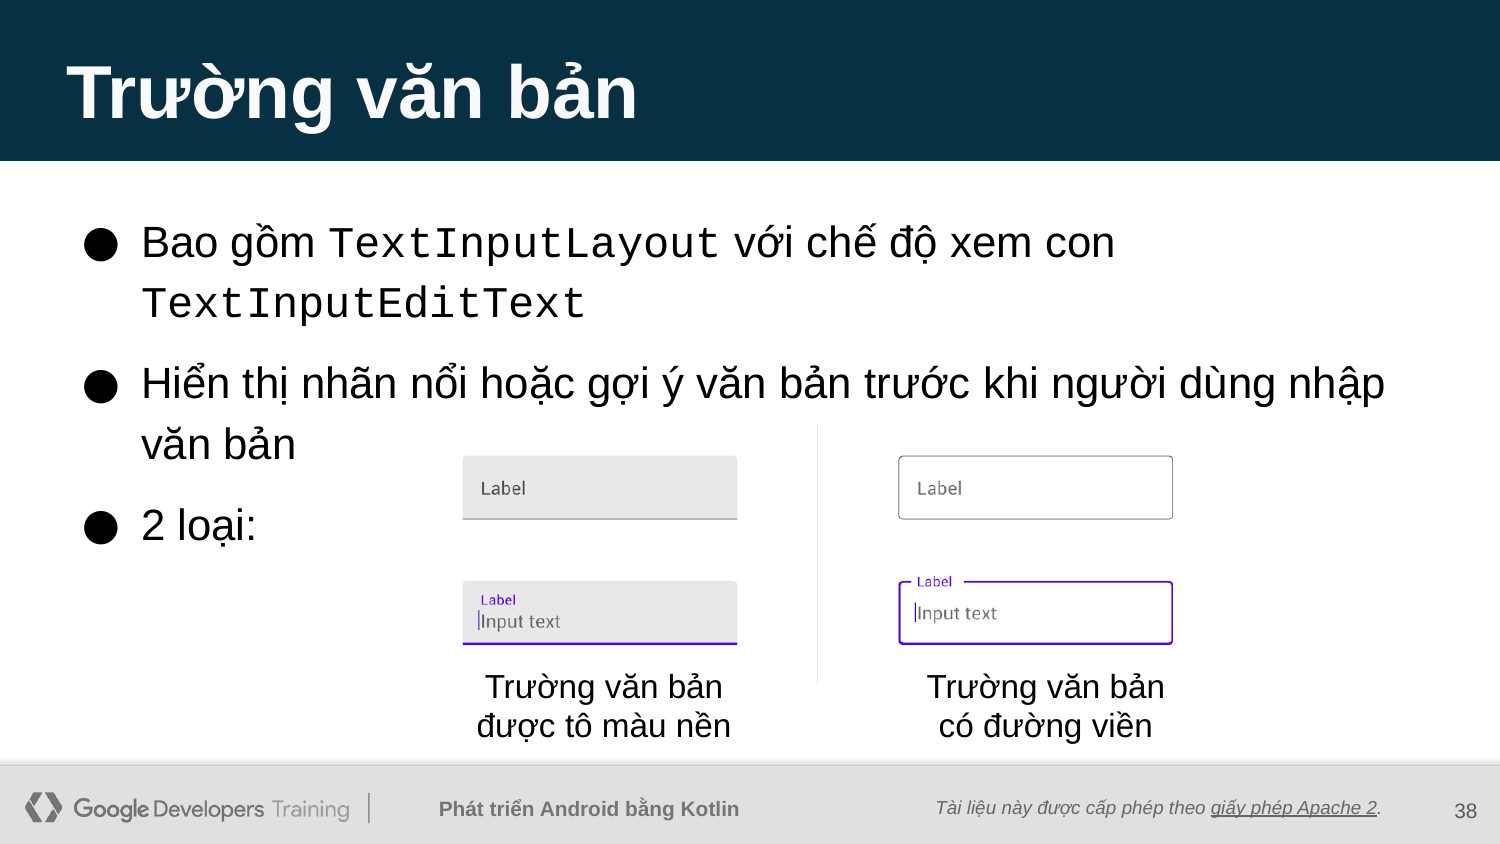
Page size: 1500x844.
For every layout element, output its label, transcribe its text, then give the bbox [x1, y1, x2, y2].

slide_number ‹#› [1402, 777, 1493, 842]
text_box Trường văn bản có đường viền [891, 691, 1201, 703]
picture [0, 161, 1500, 844]
text_box Trường văn bản được tô màu nền [452, 691, 756, 703]
title Trường văn bản [51, 28, 1449, 122]
list Bao gồm TextInputLayout với chế độ xem con TextInputEditText Hiển thị nhãn nổi hoặc gợi ý văn bản trước khi người dùng nhập văn bản 2 loại: [51, 190, 1471, 584]
